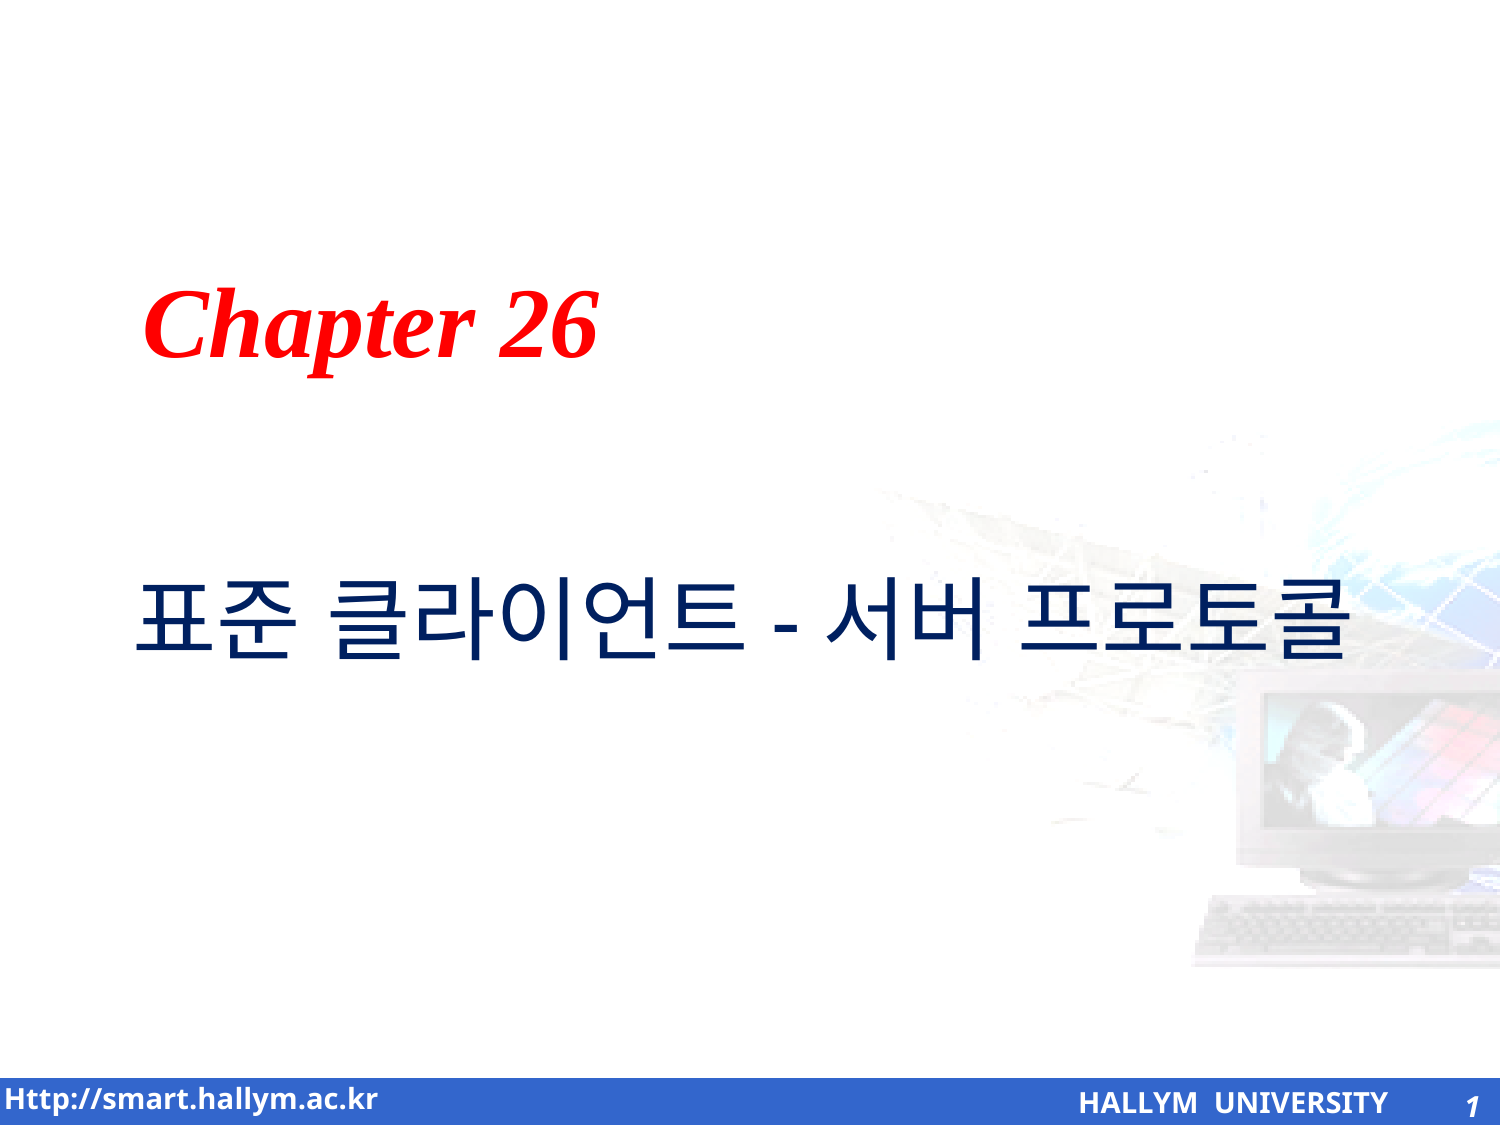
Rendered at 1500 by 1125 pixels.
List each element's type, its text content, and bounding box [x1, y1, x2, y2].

text_box Chapter 26 [30, 249, 713, 385]
slide_number 1 [1182, 1080, 1496, 1125]
text_box 표준 클라이언트-서버 프로토콜 [24, 500, 1463, 680]
